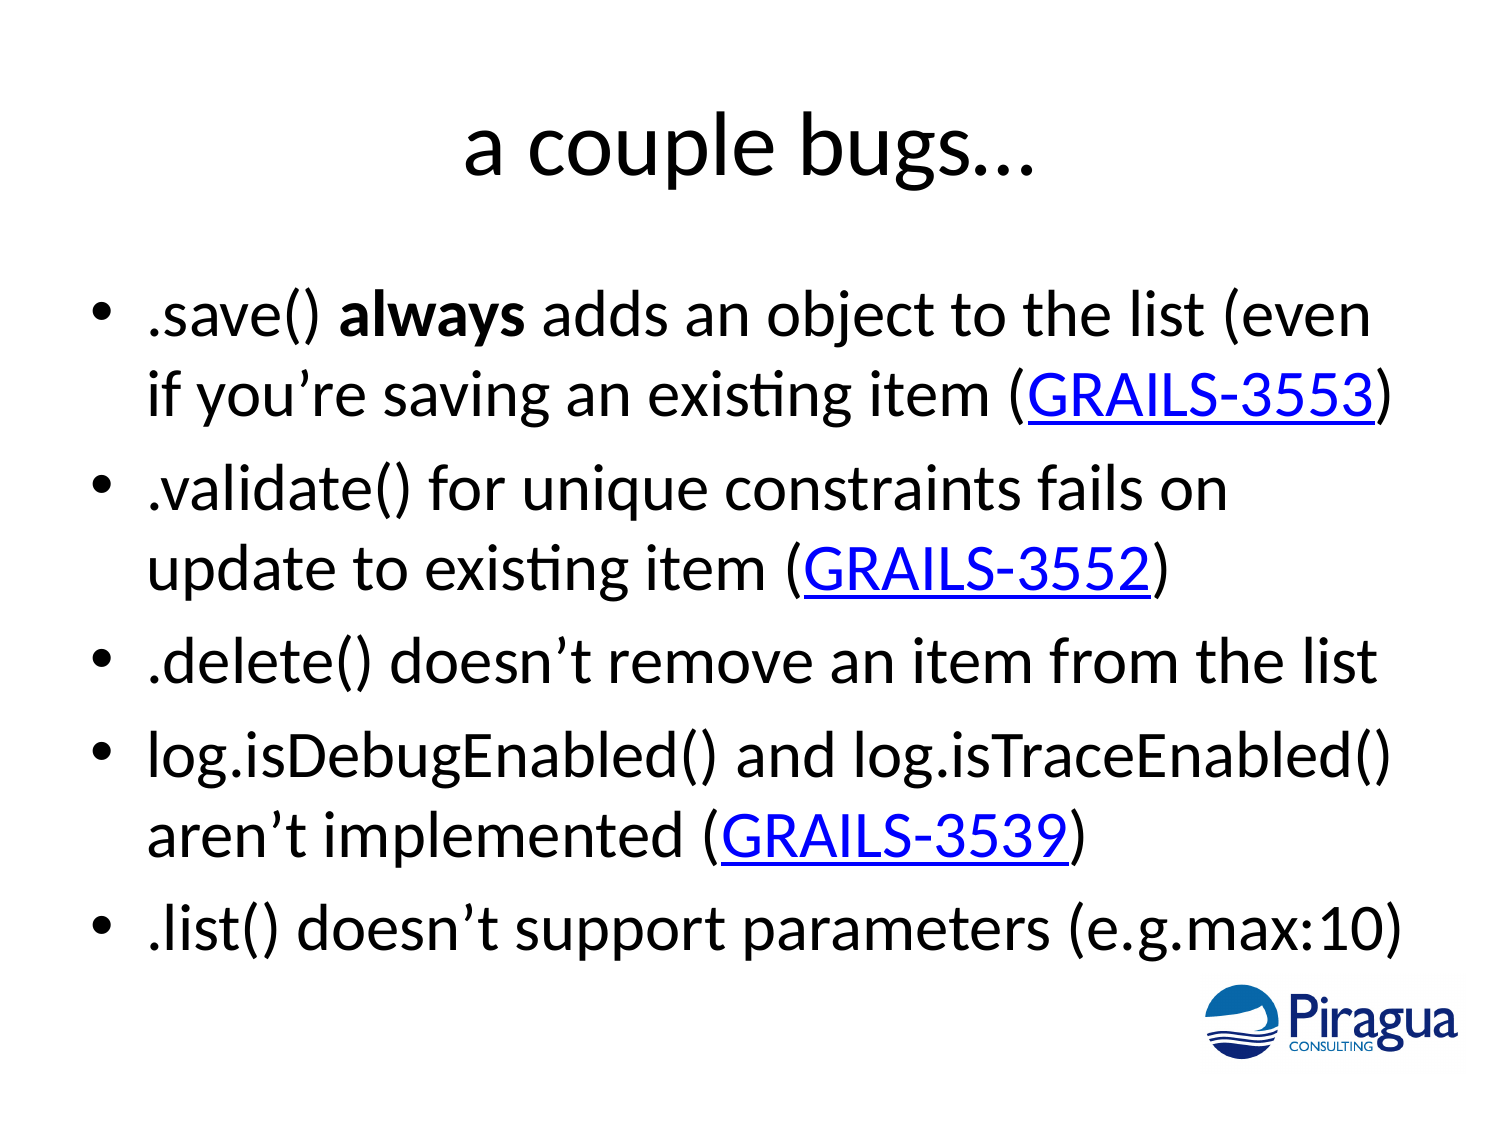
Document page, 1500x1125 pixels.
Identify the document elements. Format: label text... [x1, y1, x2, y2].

title a couple bugs… [75, 45, 1425, 233]
list .save() always adds an object to the list (even if you’re saving an existing item (GRAILS-3553) .validate() for unique constraints fails on update to existing item (GRAILS-3552) .delete() doesn’t remove an item from the list log.isDebugEnabled() and log.isTraceEnabled() aren’t implemented (GRAILS-3539) .list() doesn’t support parameters (e.g.max:10) [75, 262, 1425, 1005]
picture [1200, 973, 1466, 1074]
